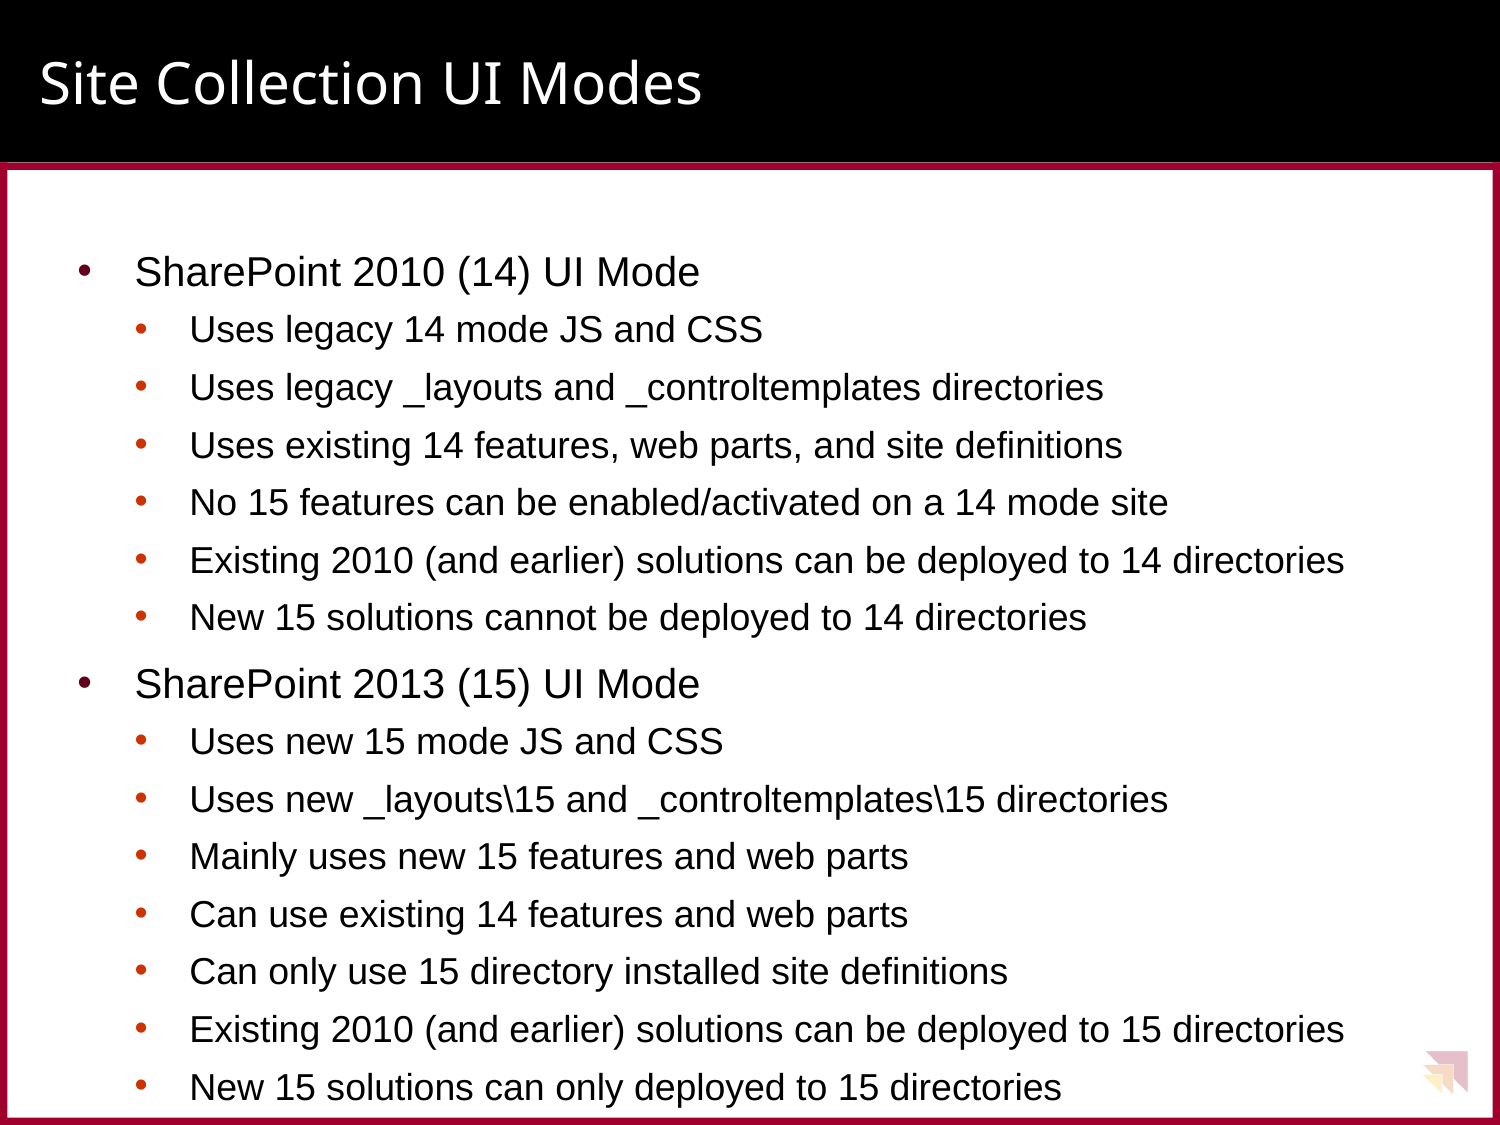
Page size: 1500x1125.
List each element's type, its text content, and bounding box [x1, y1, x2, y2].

list SharePoint 2010 (14) UI Mode Uses legacy 14 mode JS and CSS Uses legacy _layouts and _controltemplates directories Uses existing 14 features, web parts, and site definitions No 15 features can be enabled/activated on a 14 mode site Existing 2010 (and earlier) solutions can be deployed to 14 directories New 15 solutions cannot be deployed to 14 directories SharePoint 2013 (15) UI Mode Uses new 15 mode JS and CSS Uses new _layouts\15 and _controltemplates\15 directories Mainly uses new 15 features and web parts Can use existing 14 features and web parts Can only use 15 directory installed site definitions Existing 2010 (and earlier) solutions can be deployed to 15 directories New 15 solutions can only deployed to 15 directories [62, 237, 1438, 1088]
title Site Collection UI Modes [24, 12, 1438, 150]
